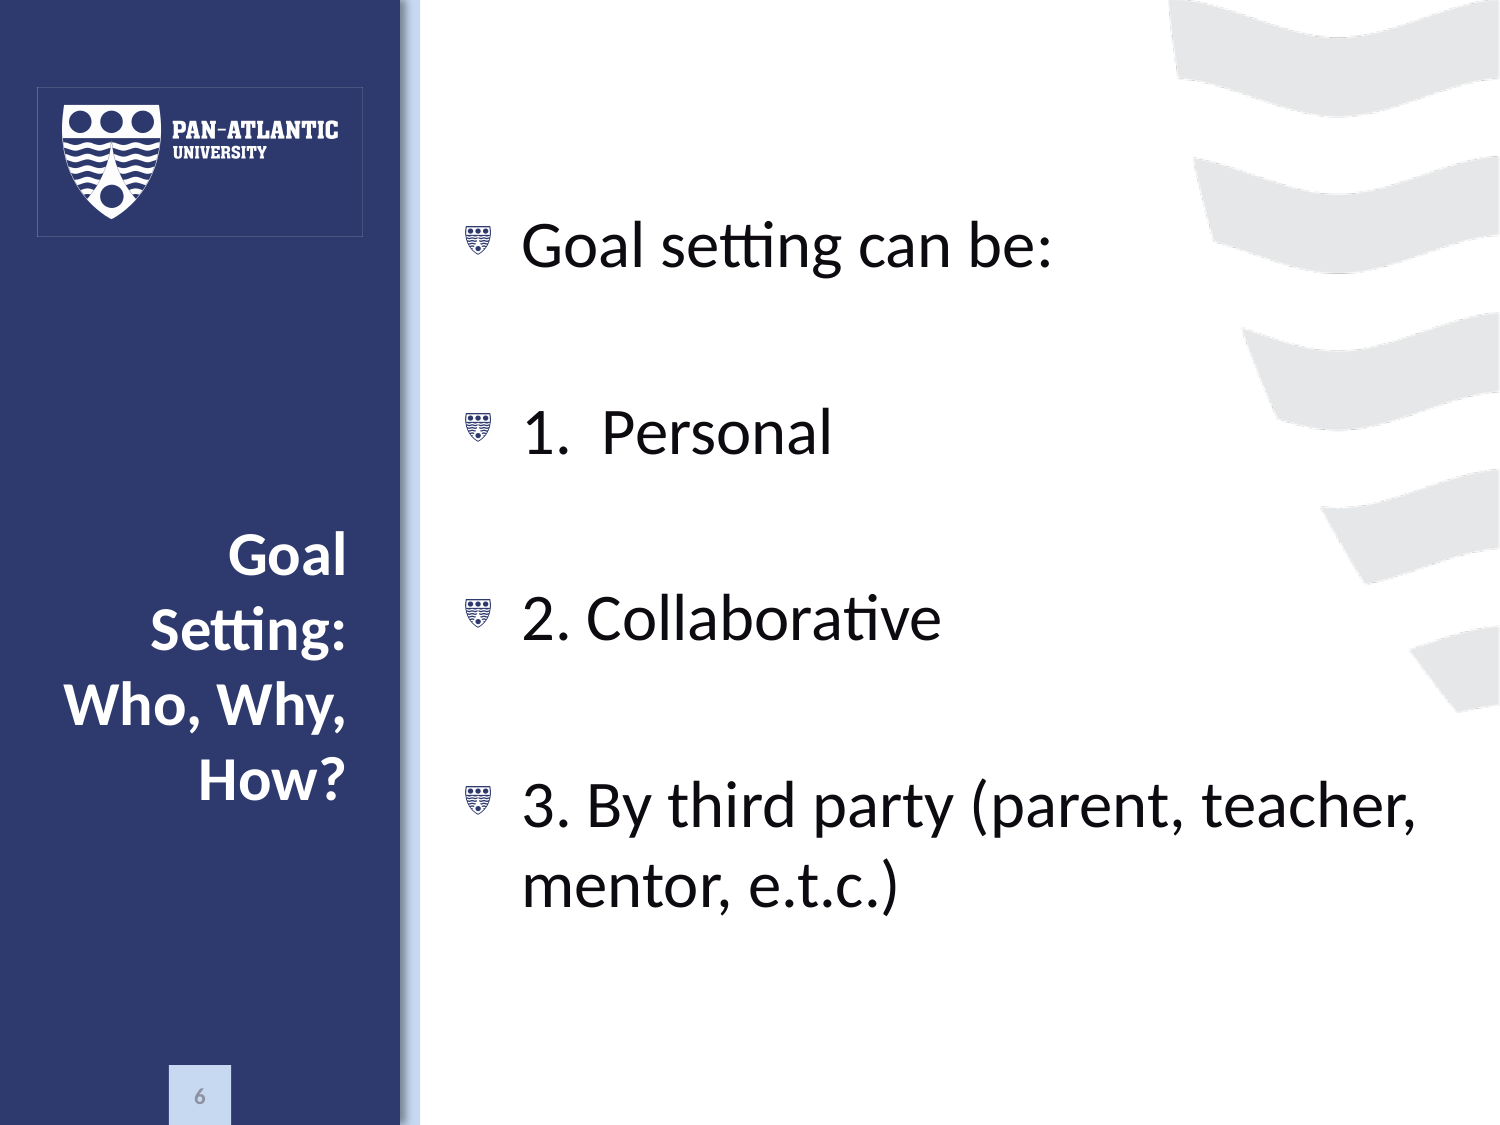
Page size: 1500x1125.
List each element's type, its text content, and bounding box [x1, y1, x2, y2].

picture [465, 599, 491, 628]
title Goal Setting: Who, Why, How? [23, 387, 363, 938]
list Goal setting can be: 1. Personal 2. Collaborative 3. By third party (parent, teacher, mentor, e.t.c.) [450, 99, 1450, 1075]
picture [1168, 0, 1500, 713]
slide_number 6 [168, 1065, 232, 1125]
picture [37, 87, 363, 237]
picture [465, 786, 491, 815]
picture [465, 413, 491, 442]
picture [465, 226, 491, 255]
